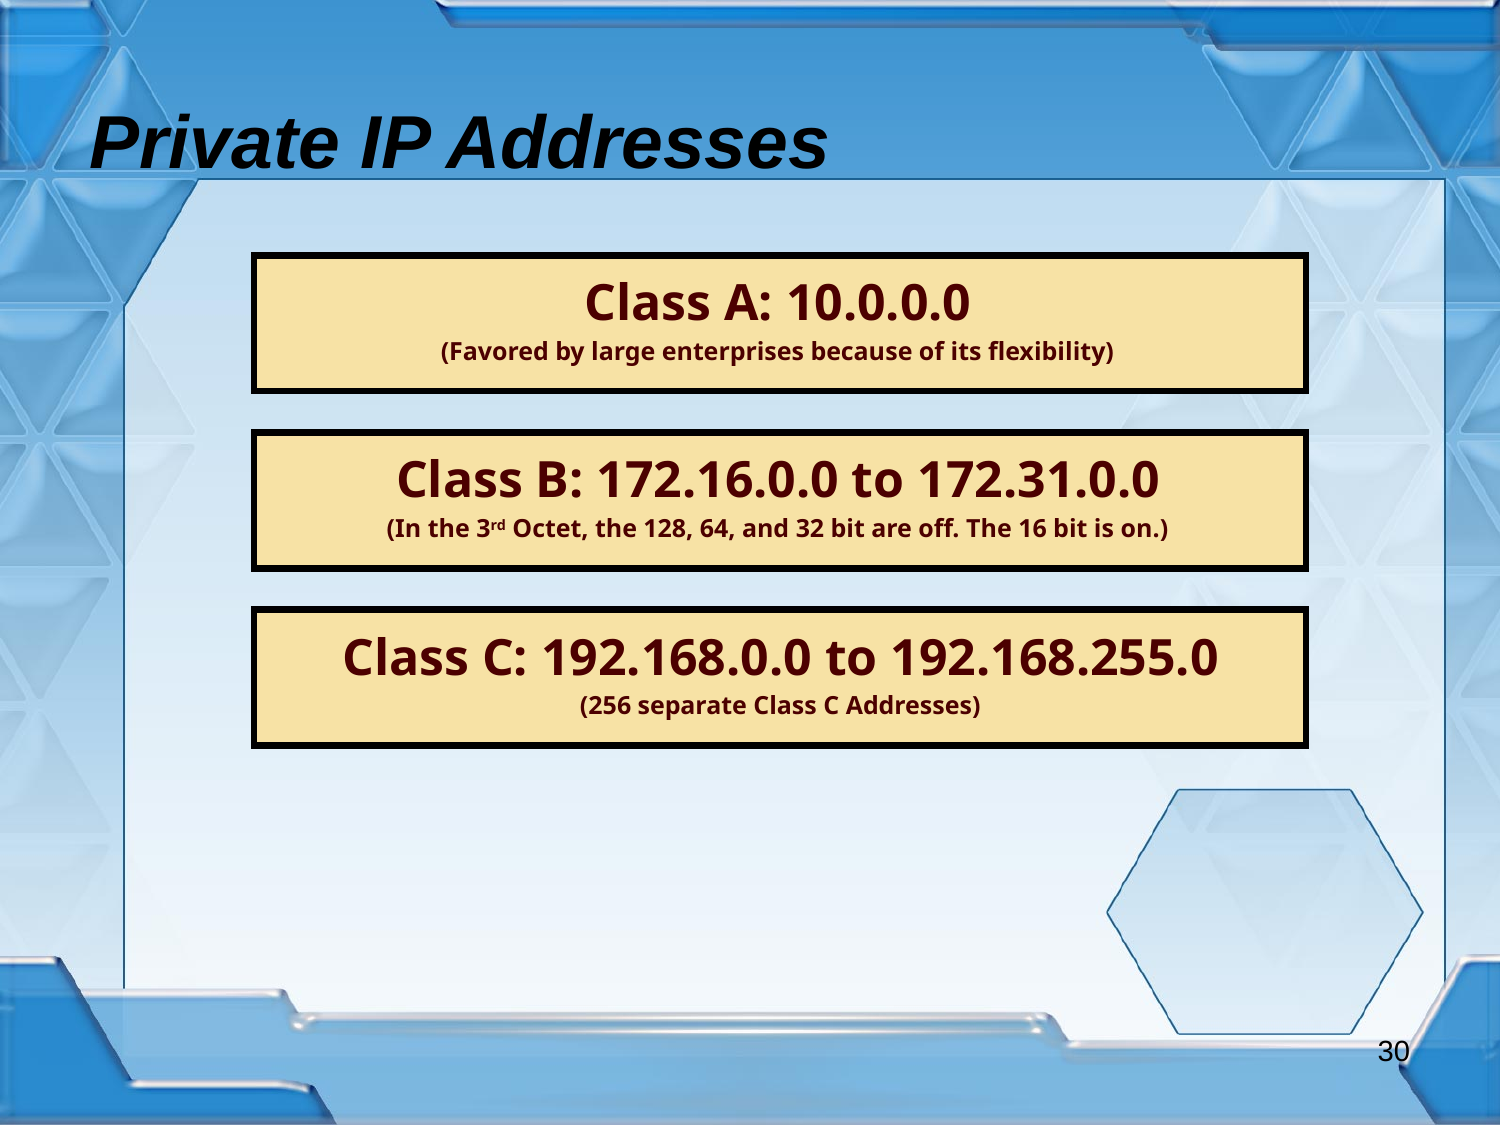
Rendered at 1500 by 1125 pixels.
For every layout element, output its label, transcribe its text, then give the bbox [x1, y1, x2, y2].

text_box <number> [1074, 1024, 1425, 1103]
picture [0, 0, 1500, 1125]
text_box Private IP Addresses [75, 45, 1425, 233]
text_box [253, 432, 1307, 569]
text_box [253, 255, 1307, 392]
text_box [253, 609, 1307, 746]
